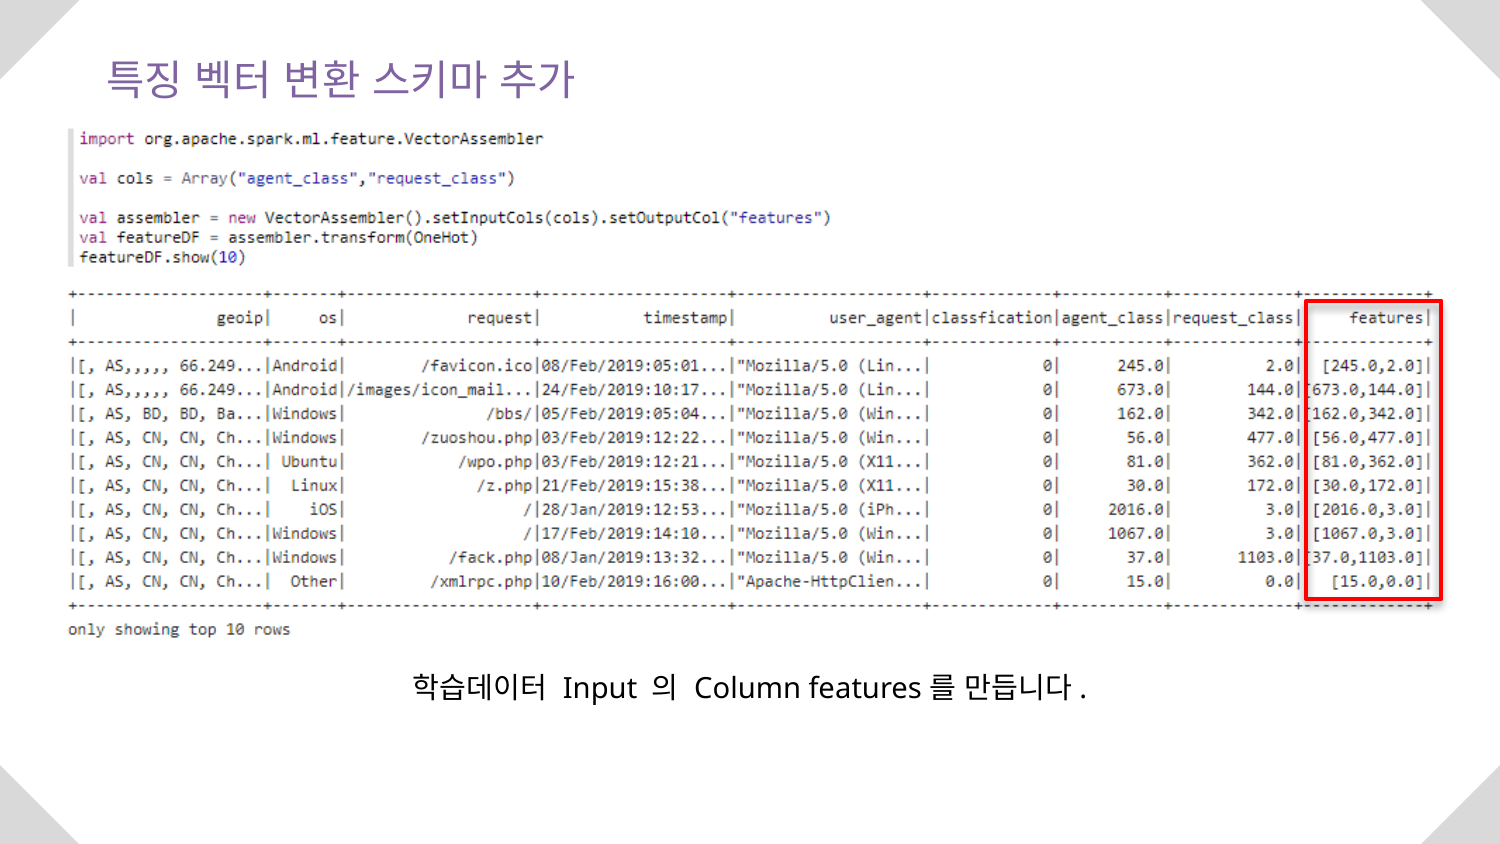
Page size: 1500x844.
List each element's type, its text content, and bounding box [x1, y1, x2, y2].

text_box 특징 벡터 변환 스키마 추가 [91, 46, 1368, 112]
text_box [0, 763, 81, 844]
text_box [1418, 0, 1500, 82]
text_box [1418, 763, 1500, 844]
picture [64, 126, 1436, 649]
text_box 학습데이터 Input 의 Column features를 만듭니다. [259, 662, 1241, 713]
text_box [0, 0, 82, 82]
